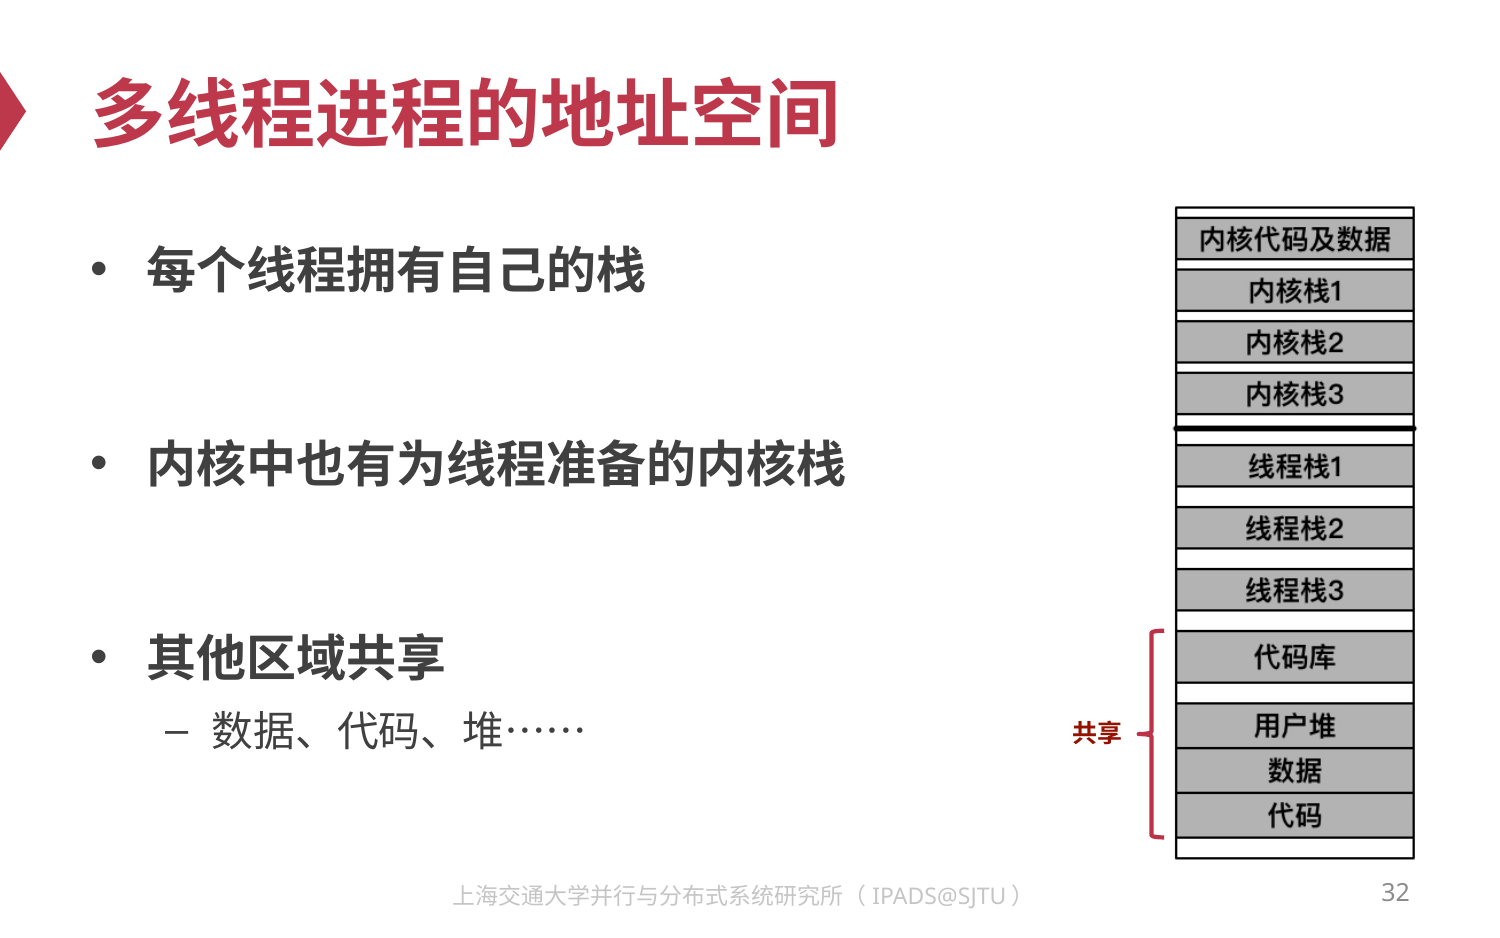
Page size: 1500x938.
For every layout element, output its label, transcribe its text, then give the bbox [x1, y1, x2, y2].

footer 上海交通大学并行与分布式系统研究所（IPADS@SJTU） [418, 870, 1069, 921]
list 每个线程拥有自己的栈 内核中也有为线程准备的内核栈 其他区域共享 数据、代码、堆…… [75, 218, 1153, 838]
text_box 共享 [1057, 710, 1138, 755]
text_box [1138, 630, 1153, 838]
slide_number 32 [1074, 868, 1425, 919]
title 多线程进程的地址空间 [75, 37, 1425, 186]
picture [1159, 195, 1431, 871]
